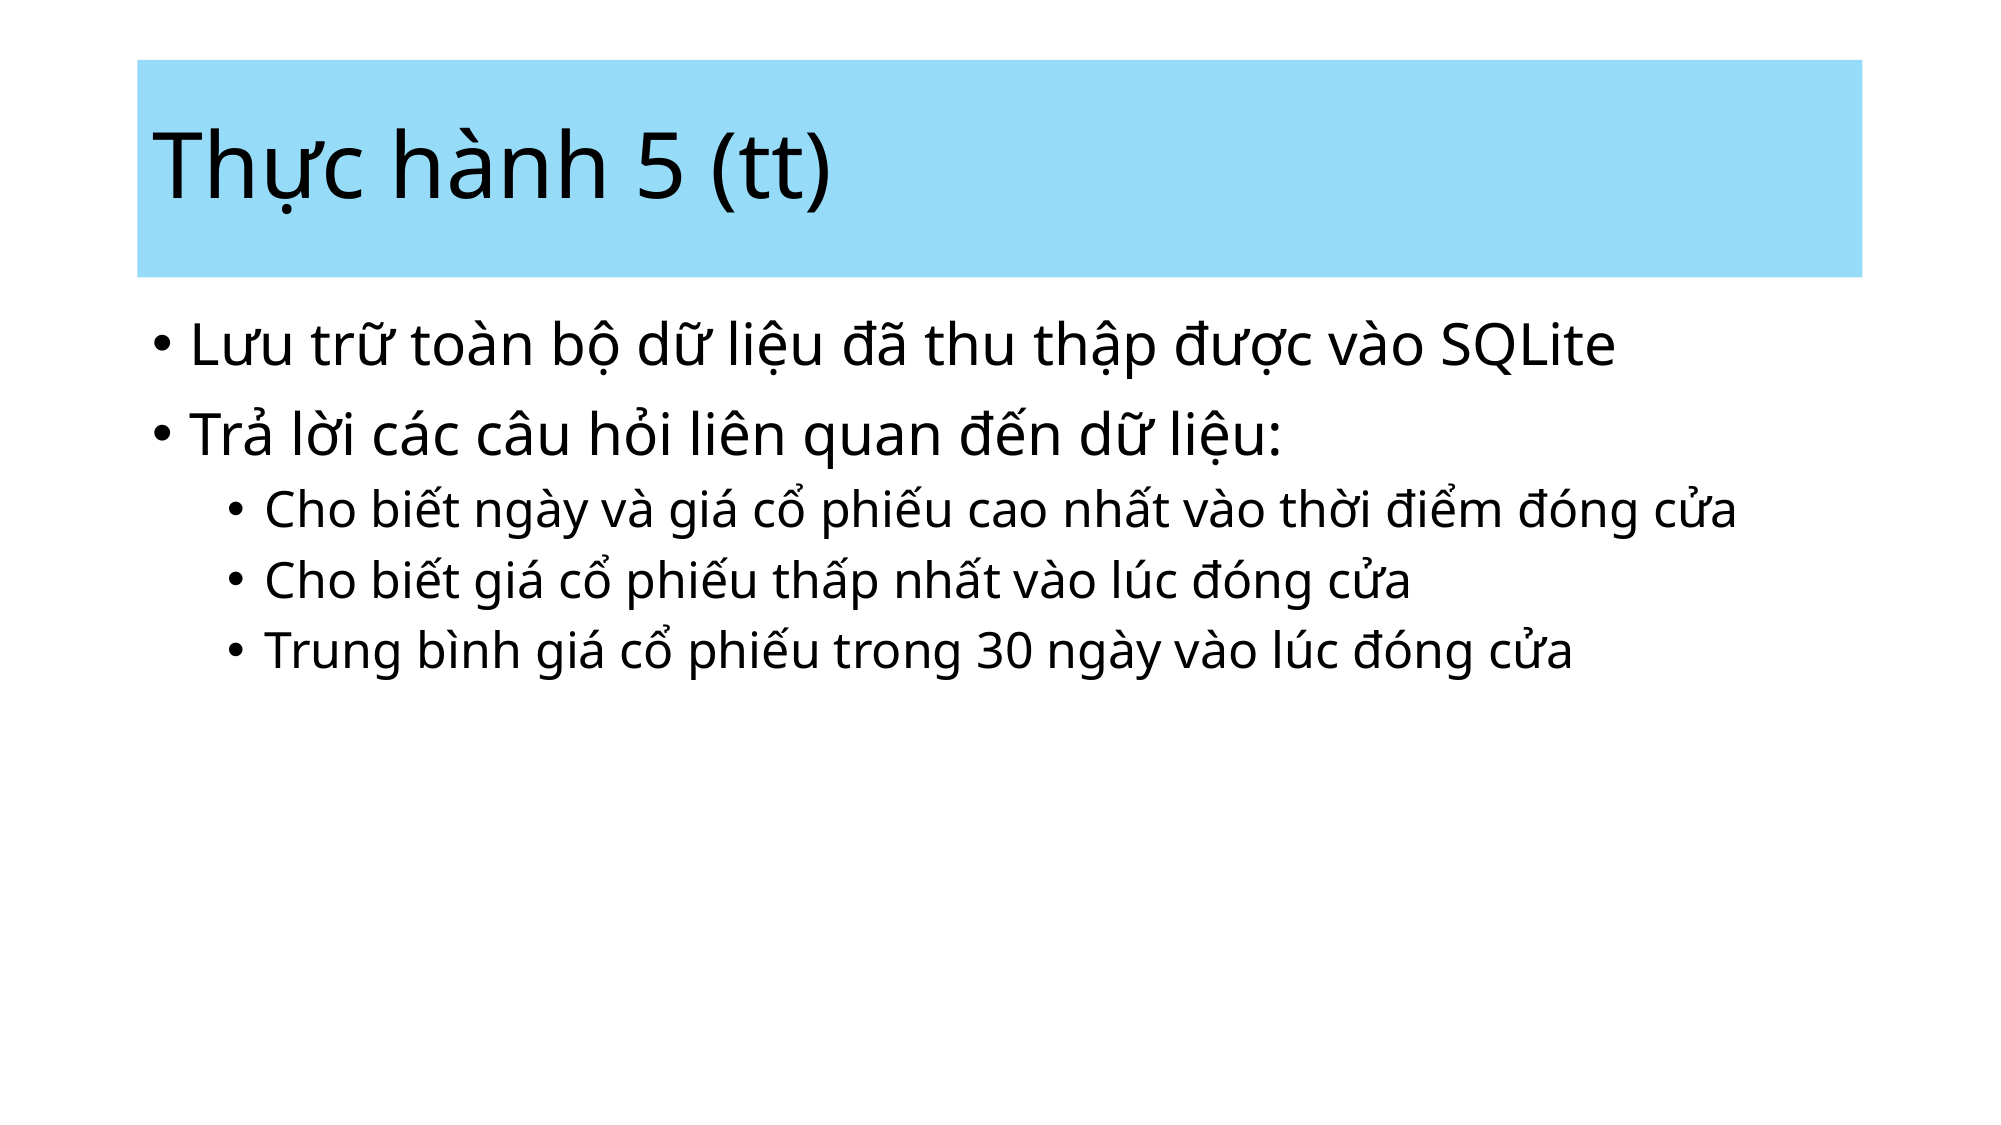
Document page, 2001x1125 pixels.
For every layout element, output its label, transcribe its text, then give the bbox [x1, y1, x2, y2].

list Lưu trữ toàn bộ dữ liệu đã thu thập được vào SQLite Trả lời các câu hỏi liên quan đến dữ liệu: Cho biết ngày và giá cổ phiếu cao nhất vào thời điểm đóng cửa Cho biết giá cổ phiếu thấp nhất vào lúc đóng cửa Trung bình giá cổ phiếu trong 30 ngày vào lúc đóng cửa [137, 299, 1863, 1014]
title Thực hành 5 (tt) [137, 59, 1863, 278]
